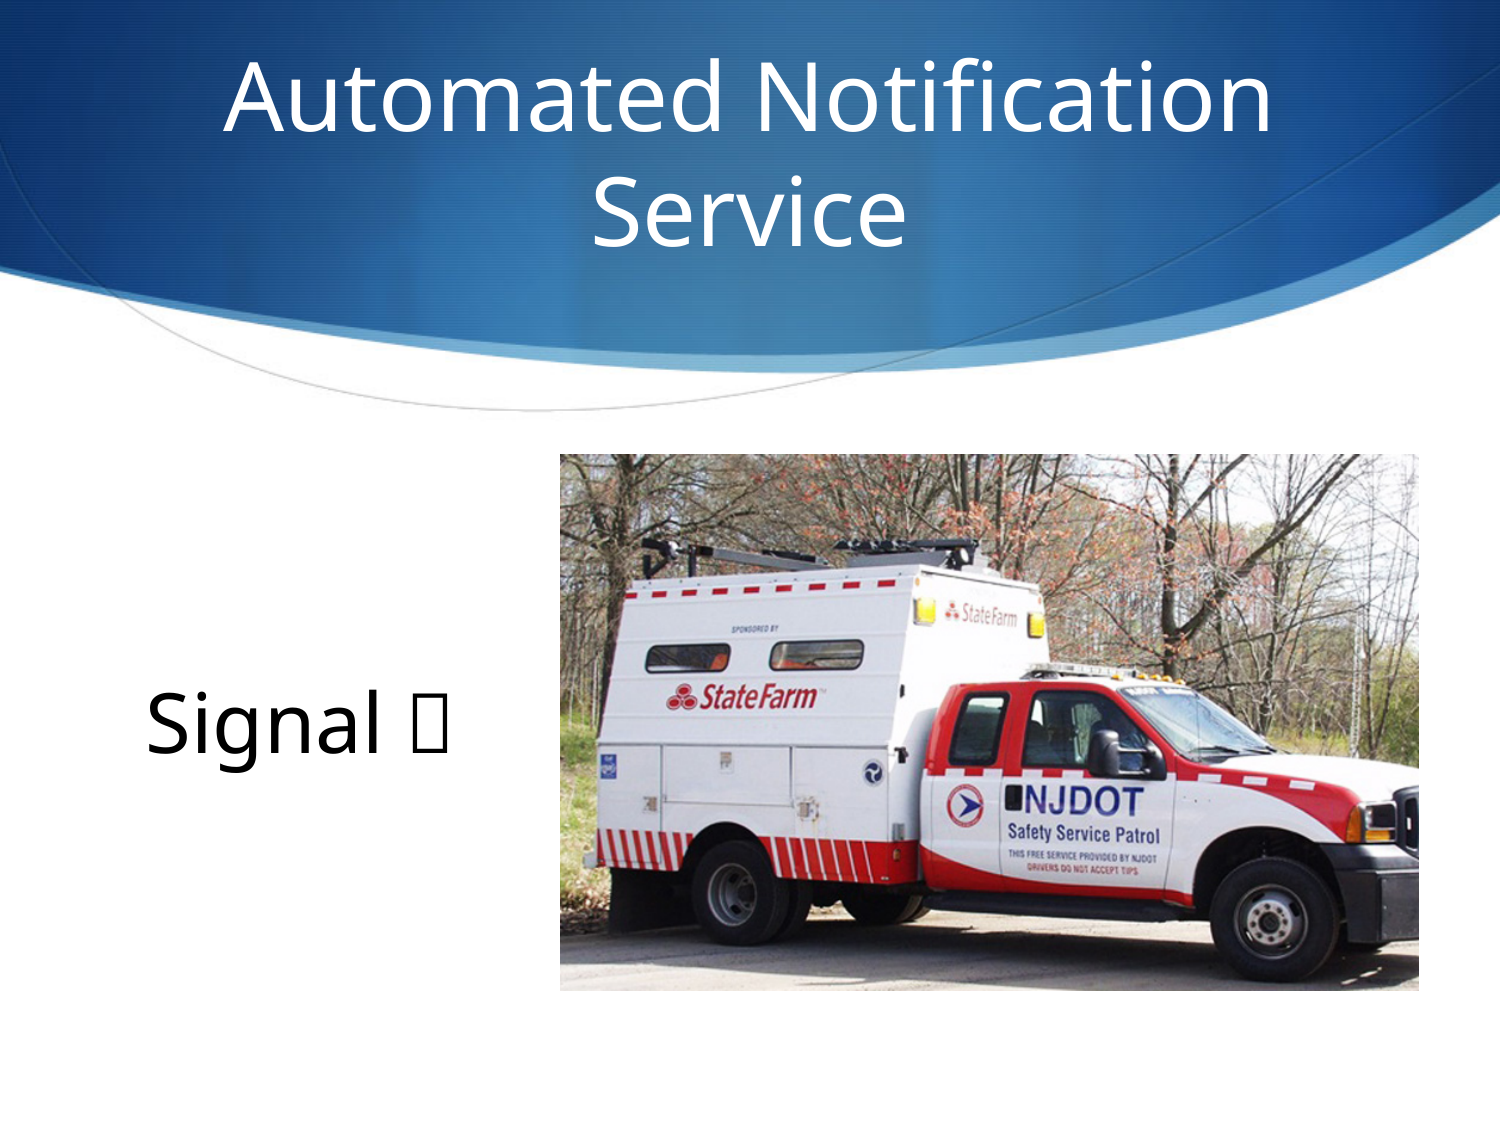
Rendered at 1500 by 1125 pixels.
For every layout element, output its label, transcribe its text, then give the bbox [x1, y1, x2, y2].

picture [0, 0, 1500, 1125]
text_box Signal  [130, 662, 317, 778]
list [360, 453, 1500, 991]
title Automated Notification Service [75, 56, 1425, 245]
